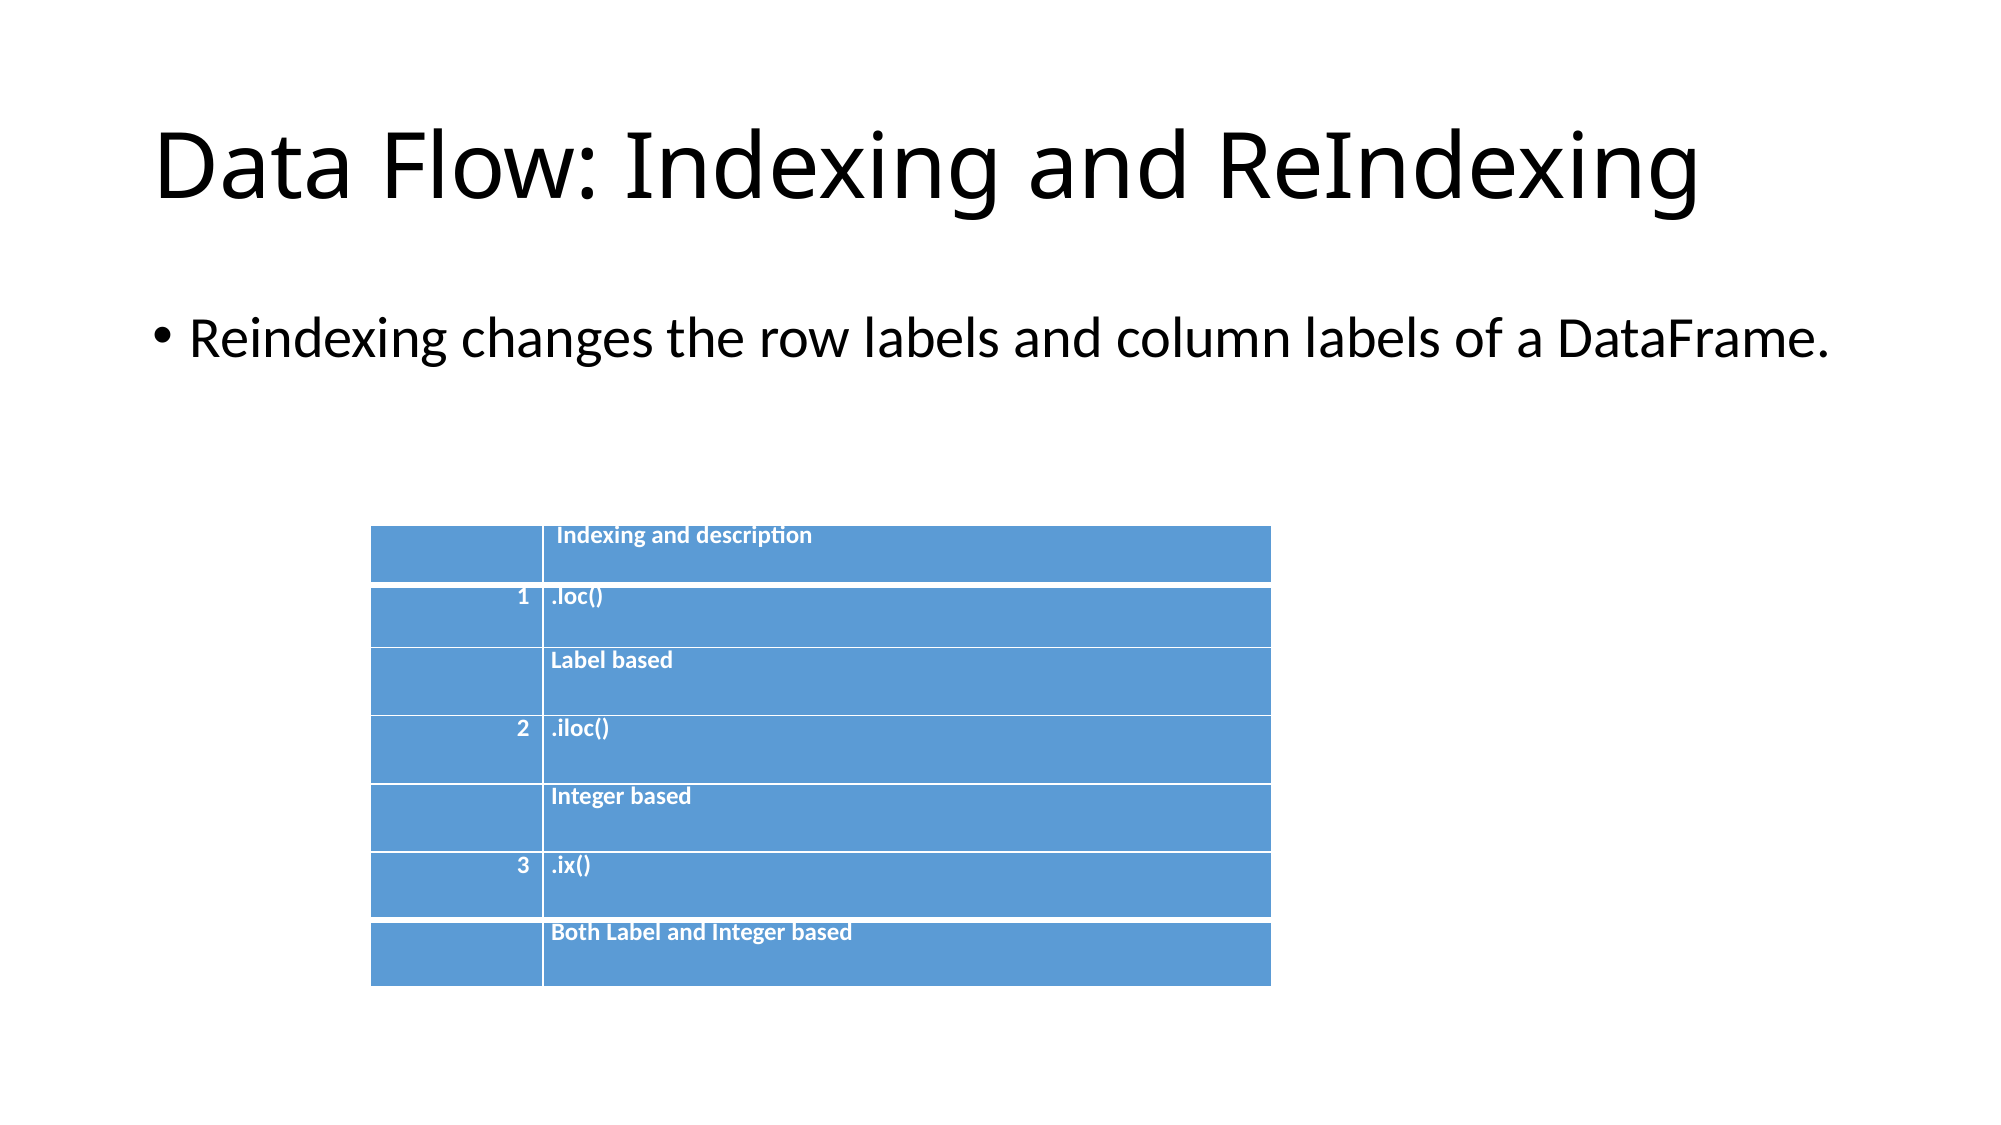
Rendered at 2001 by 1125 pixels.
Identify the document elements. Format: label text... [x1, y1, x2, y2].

table_cell .loc() [544, 588, 1271, 647]
table_cell .ix() [544, 853, 1271, 917]
table_header Indexing and description [544, 526, 1271, 582]
table_cell 1 [371, 588, 542, 647]
table_cell 2 [371, 716, 542, 783]
table_cell [371, 923, 542, 986]
text_box [775, 551, 896, 633]
table_cell Label based [544, 648, 1271, 715]
table_cell Both Label and Integer based [544, 923, 1271, 986]
table_cell [371, 648, 542, 715]
table_cell [371, 785, 542, 851]
list Reindexing changes the row labels and column labels of a DataFrame. [137, 299, 1863, 1014]
table_cell .iloc() [544, 716, 1271, 783]
title Data Flow: Indexing and ReIndexing [137, 59, 1863, 278]
table_cell 3 [371, 853, 542, 917]
table_header [371, 526, 542, 582]
table_cell Integer based [544, 785, 1271, 851]
